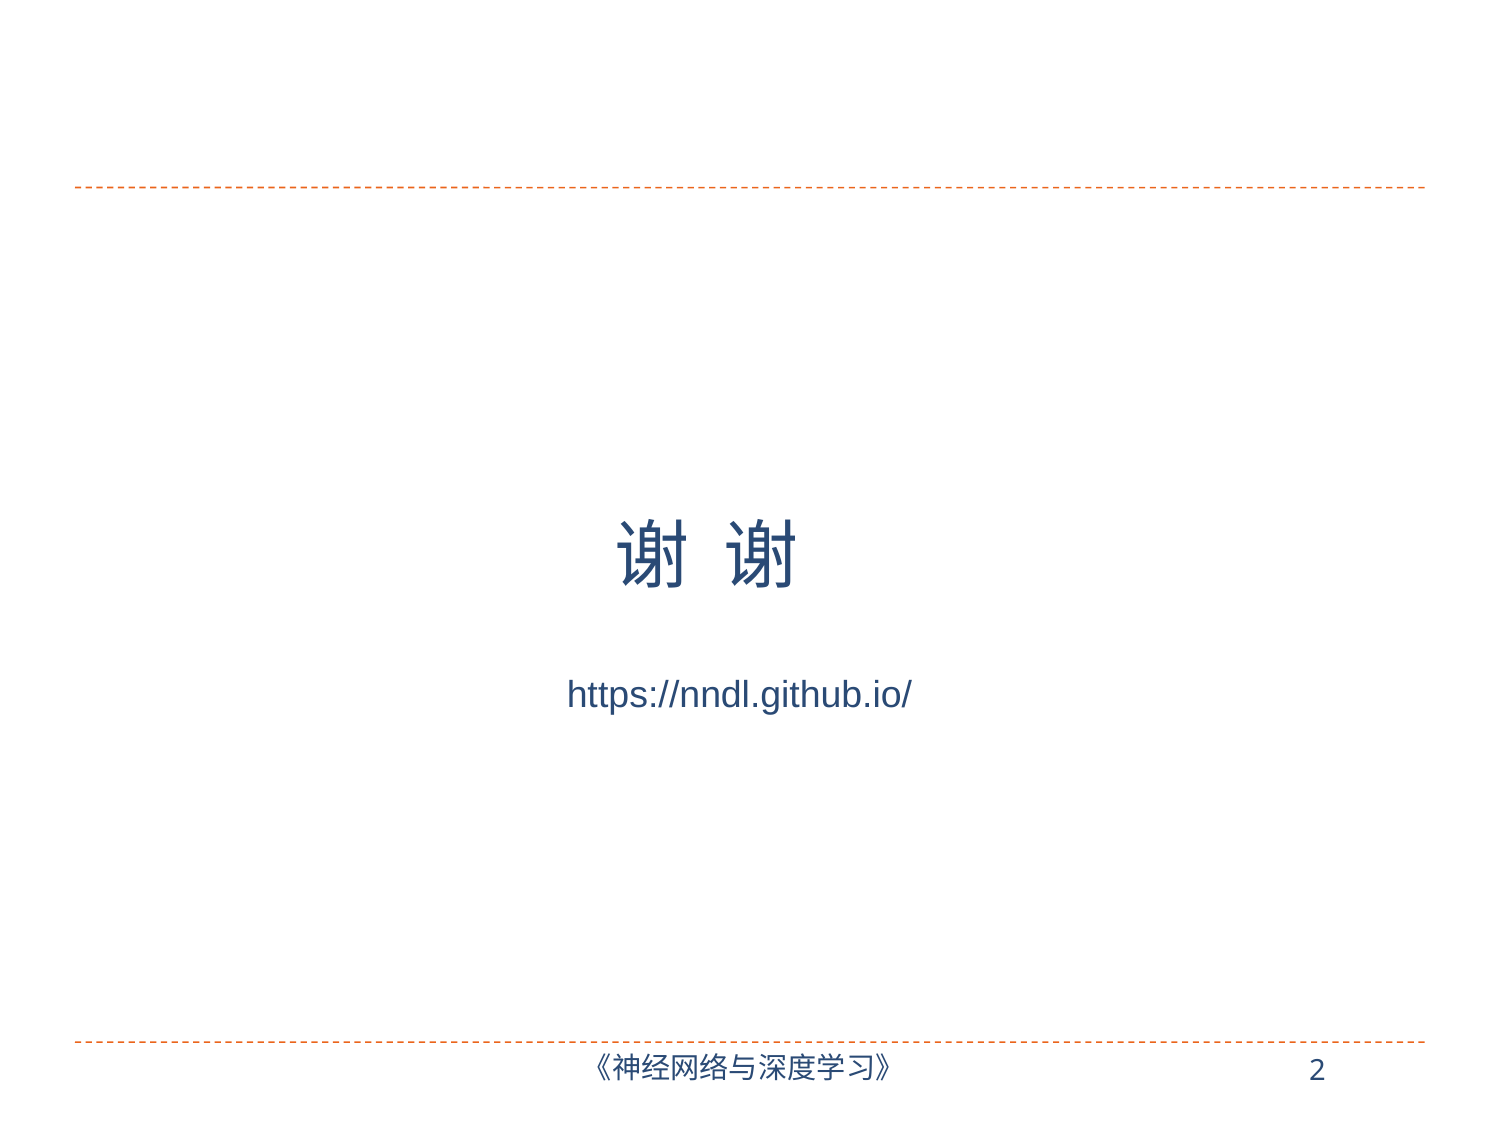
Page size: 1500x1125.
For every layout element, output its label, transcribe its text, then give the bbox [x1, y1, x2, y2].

text_box https://nndl.github.io/ [552, 662, 928, 723]
